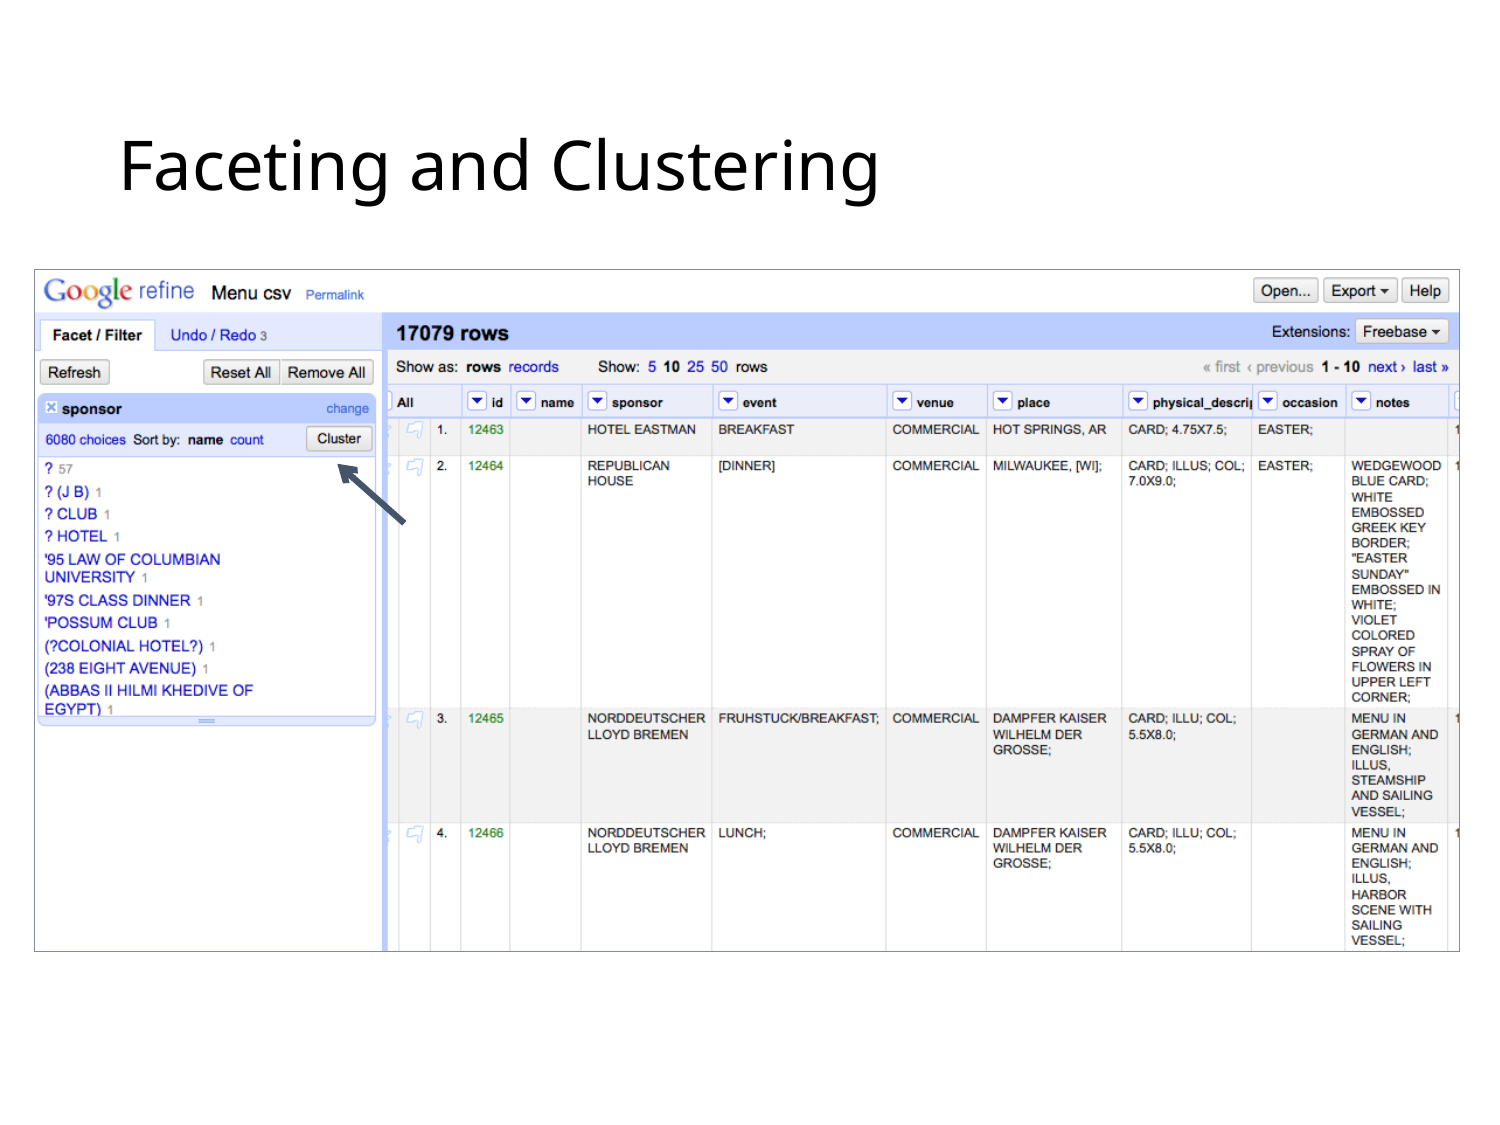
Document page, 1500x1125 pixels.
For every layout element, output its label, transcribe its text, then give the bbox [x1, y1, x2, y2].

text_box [337, 463, 405, 524]
title Faceting and Clustering [103, 59, 1397, 268]
picture [34, 268, 1460, 952]
